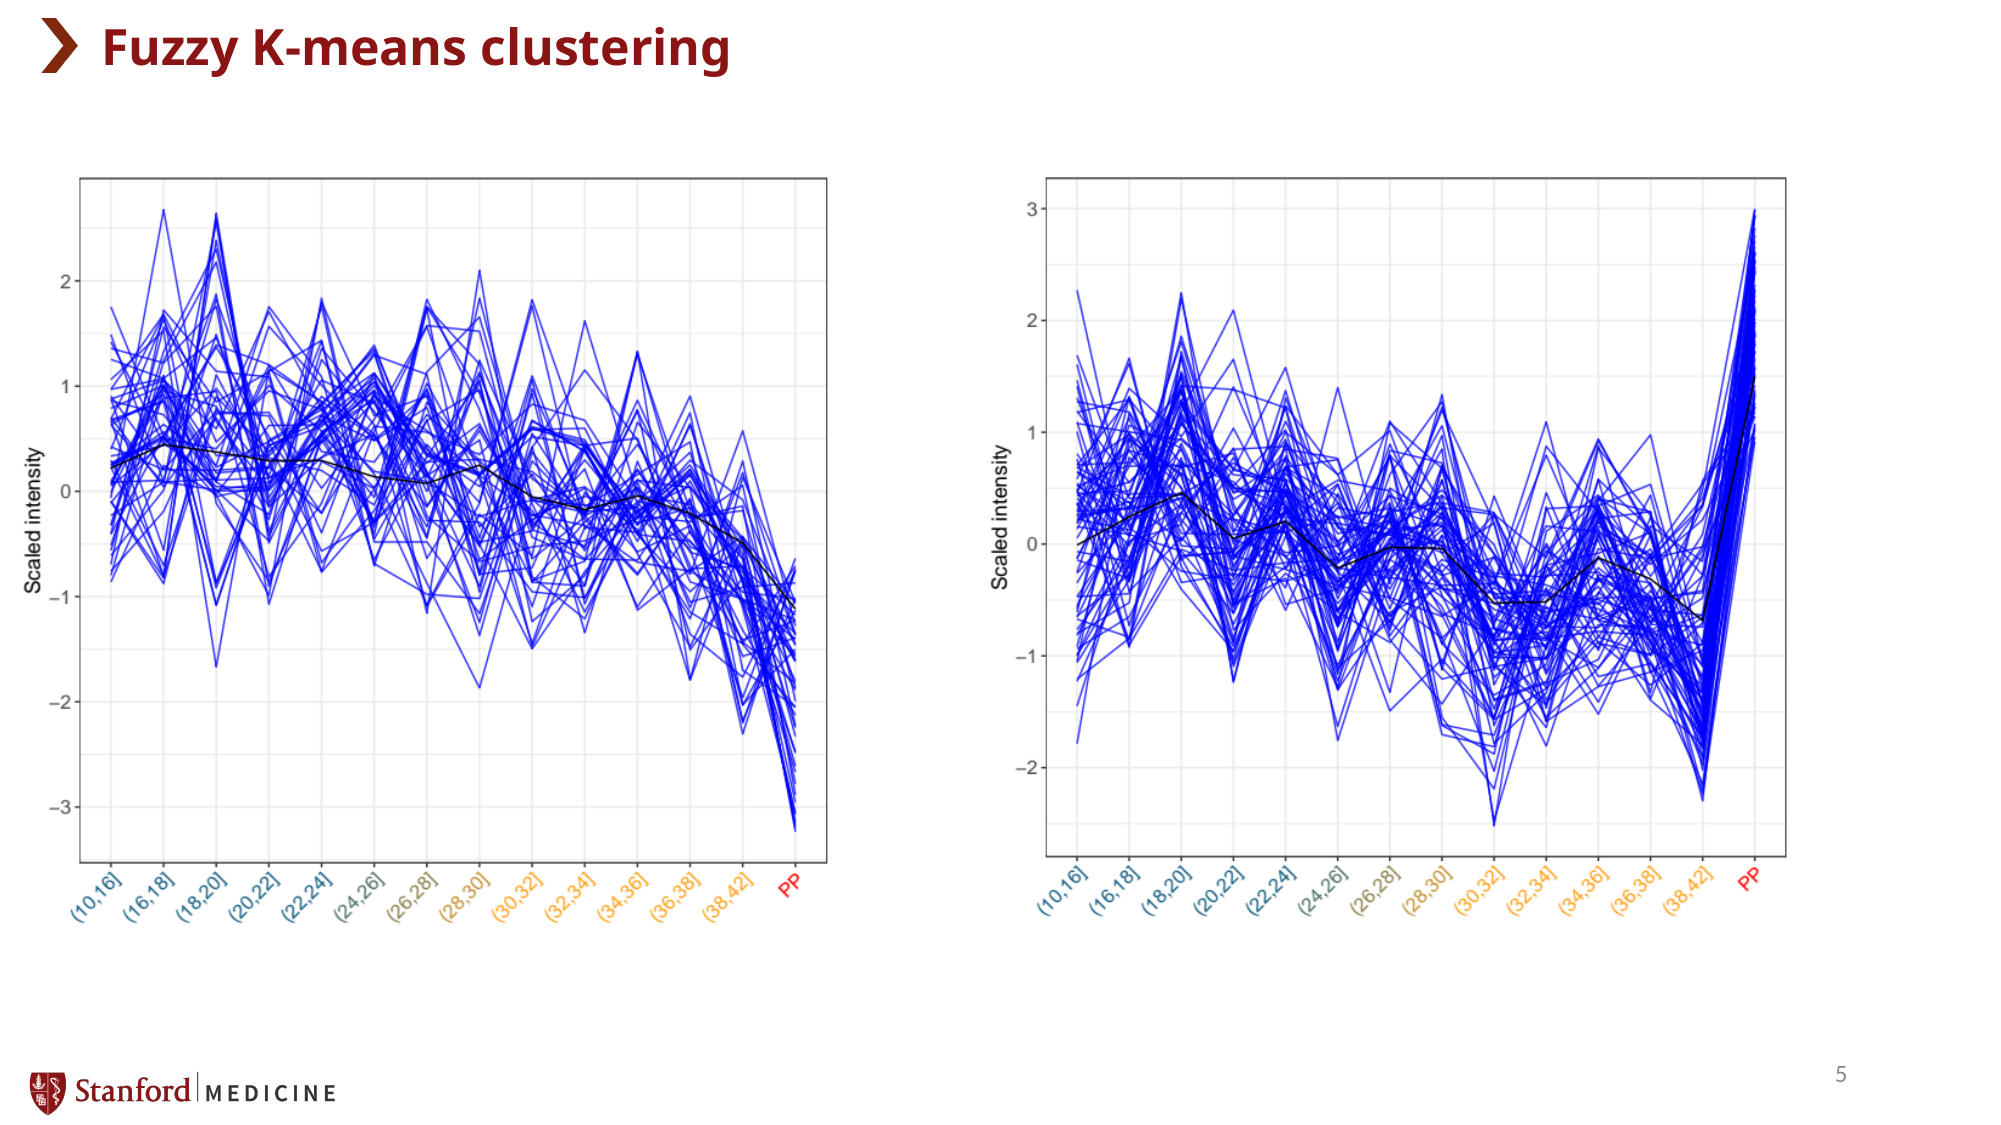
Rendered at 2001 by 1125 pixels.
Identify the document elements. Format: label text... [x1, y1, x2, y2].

picture [982, 141, 1792, 951]
picture [16, 1054, 352, 1125]
picture [16, 141, 834, 958]
text_box Fuzzy K-means clustering [86, 8, 2000, 83]
slide_number 5 [1412, 1042, 1863, 1103]
picture [32, 18, 87, 73]
